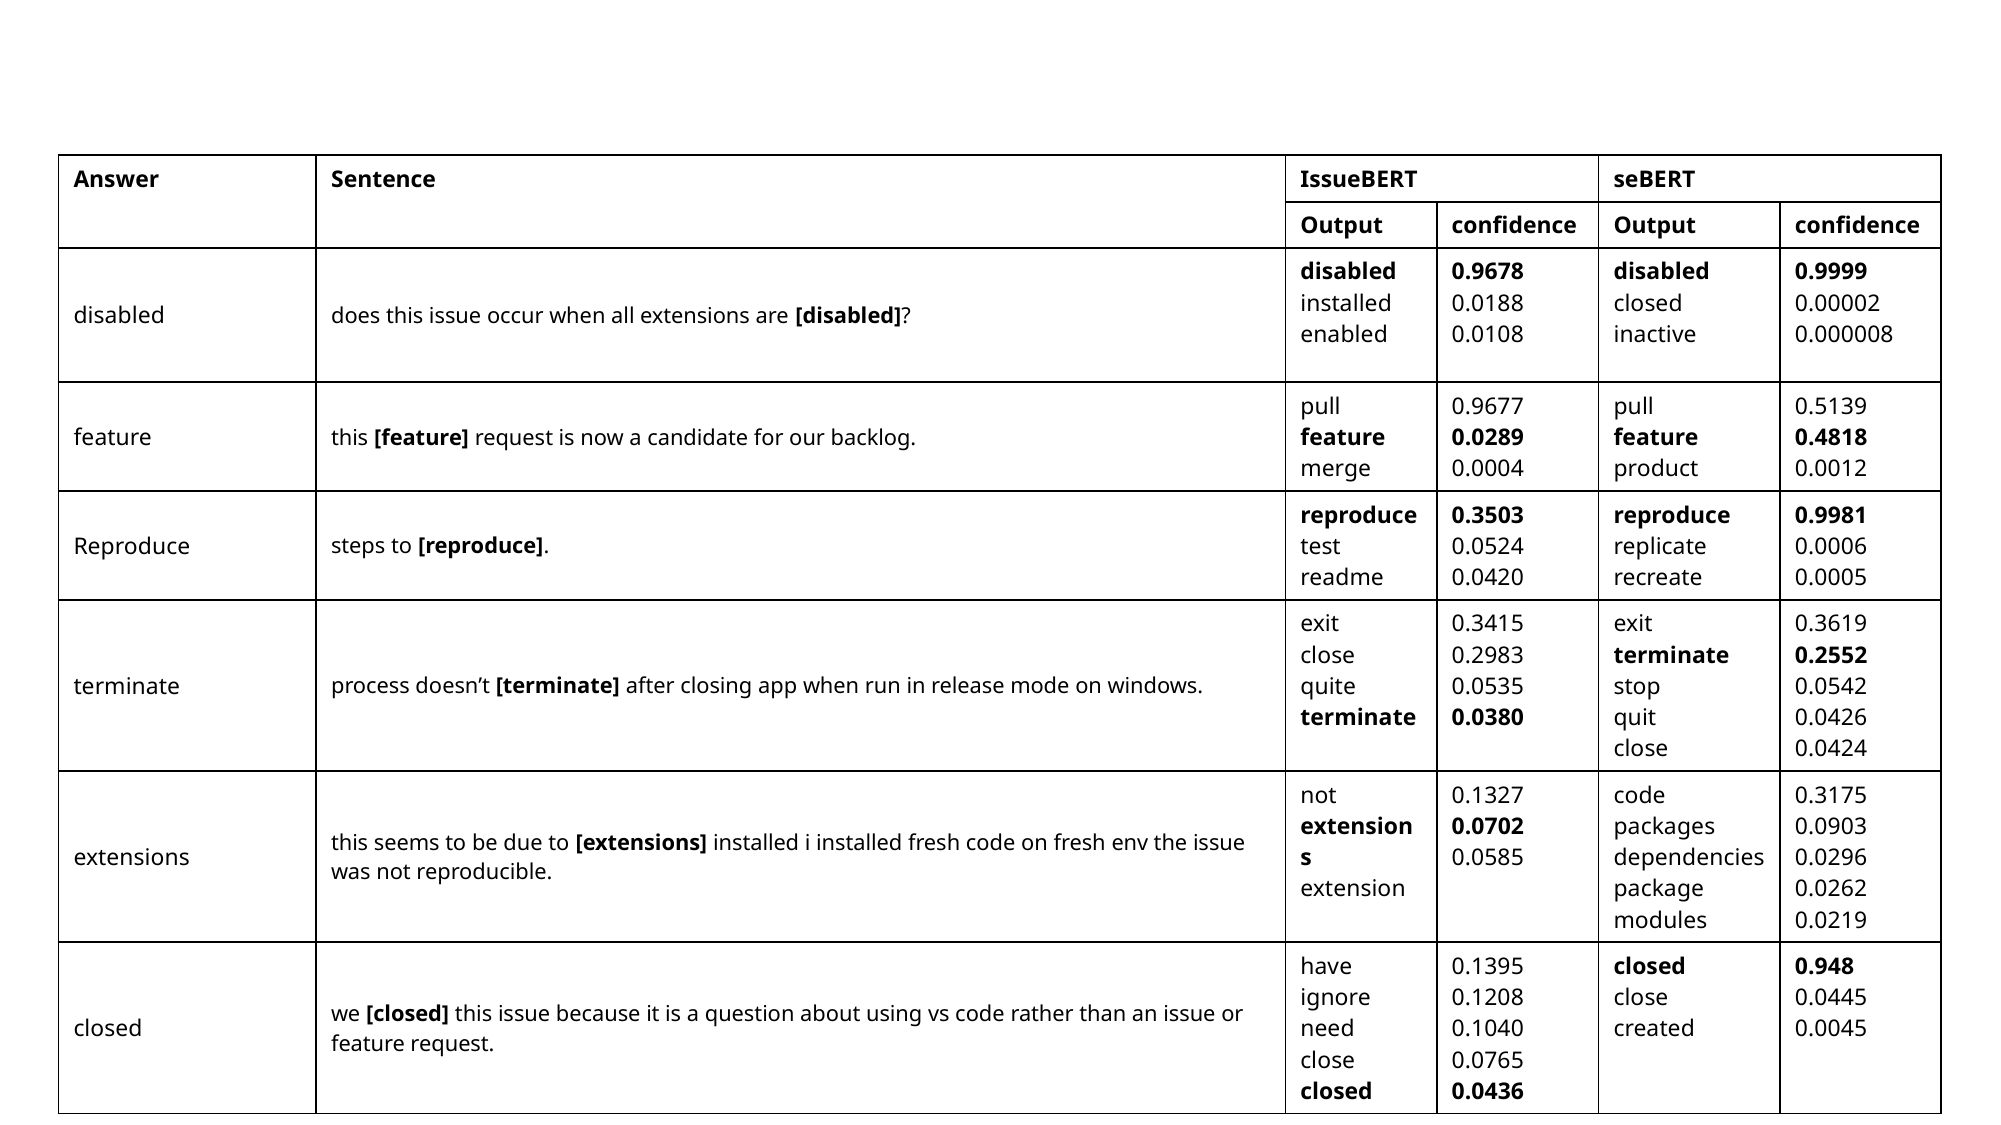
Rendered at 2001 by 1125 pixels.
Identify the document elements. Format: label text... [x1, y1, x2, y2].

table_cell reproduce replicate recreate [1599, 492, 1779, 599]
table_cell disabled [59, 249, 315, 381]
table_header IssueBERT [1286, 156, 1598, 201]
table_header Answer [59, 156, 315, 247]
table_cell process doesn’t [terminate] after closing app when run in release mode on windows. [317, 601, 1285, 770]
table_header seBERT [1599, 156, 1940, 201]
table_cell have ignore need close closed [1286, 943, 1436, 1113]
table_cell Output [1286, 203, 1436, 247]
table_cell confidence [1781, 203, 1940, 247]
table_cell not extensions extension [1286, 772, 1436, 941]
table_cell extensions [59, 772, 315, 941]
table_cell exit terminate stop quit close [1599, 601, 1779, 770]
table_cell 0.3619 0.2552 0.0542 0.0426 0.0424 [1781, 601, 1940, 770]
table_cell closed close created [1599, 943, 1779, 1113]
table_cell does this issue occur when all extensions are [disabled]? [317, 249, 1285, 381]
table_cell Output [1599, 203, 1779, 247]
table_cell pull feature product [1599, 383, 1779, 490]
table_cell code packages dependencies package modules [1599, 772, 1779, 941]
table_cell reproduce test readme [1286, 492, 1436, 599]
table_cell terminate [59, 601, 315, 770]
table_cell this seems to be due to [extensions] installed i installed fresh code on fresh env the issue was not reproducible. [317, 772, 1285, 941]
table_cell 0.5139 0.4818 0.0012 [1781, 383, 1940, 490]
table_cell pull feature merge [1286, 383, 1436, 490]
table_cell Reproduce [59, 492, 315, 599]
table_cell 0.9981 0.0006 0.0005 [1781, 492, 1940, 599]
table_cell 0.3503 0.0524 0.0420 [1438, 492, 1598, 599]
table_cell 0.3175 0.0903 0.0296 0.0262 0.0219 [1781, 772, 1940, 941]
table_cell closed [59, 943, 315, 1113]
table_cell 0.1395 0.1208 0.1040 0.0765 0.0436 [1438, 943, 1598, 1113]
table_cell 0.1327 0.0702 0.0585 [1438, 772, 1598, 941]
table_cell 0.948 0.0445 0.0045 [1781, 943, 1940, 1113]
table_cell we [closed] this issue because it is a question about using vs code rather than an issue or feature request. [317, 943, 1285, 1113]
table_header Sentence [317, 156, 1285, 247]
table_cell disabled installed enabled [1286, 249, 1436, 381]
table_cell feature [59, 383, 315, 490]
table_cell this [feature] request is now a candidate for our backlog. [317, 383, 1285, 490]
table_cell 0.9999 0.00002 0.000008 [1781, 249, 1940, 381]
table_cell 0.9677 0.0289 0.0004 [1438, 383, 1598, 490]
table_cell 0.9678 0.0188 0.0108 [1438, 249, 1598, 381]
table_cell steps to [reproduce]. [317, 492, 1285, 599]
table_cell confidence [1438, 203, 1598, 247]
table_cell exit close quite terminate [1286, 601, 1436, 770]
table_cell disabled closed inactive [1599, 249, 1779, 381]
table_cell 0.3415 0.2983 0.0535 0.0380 [1438, 601, 1598, 770]
